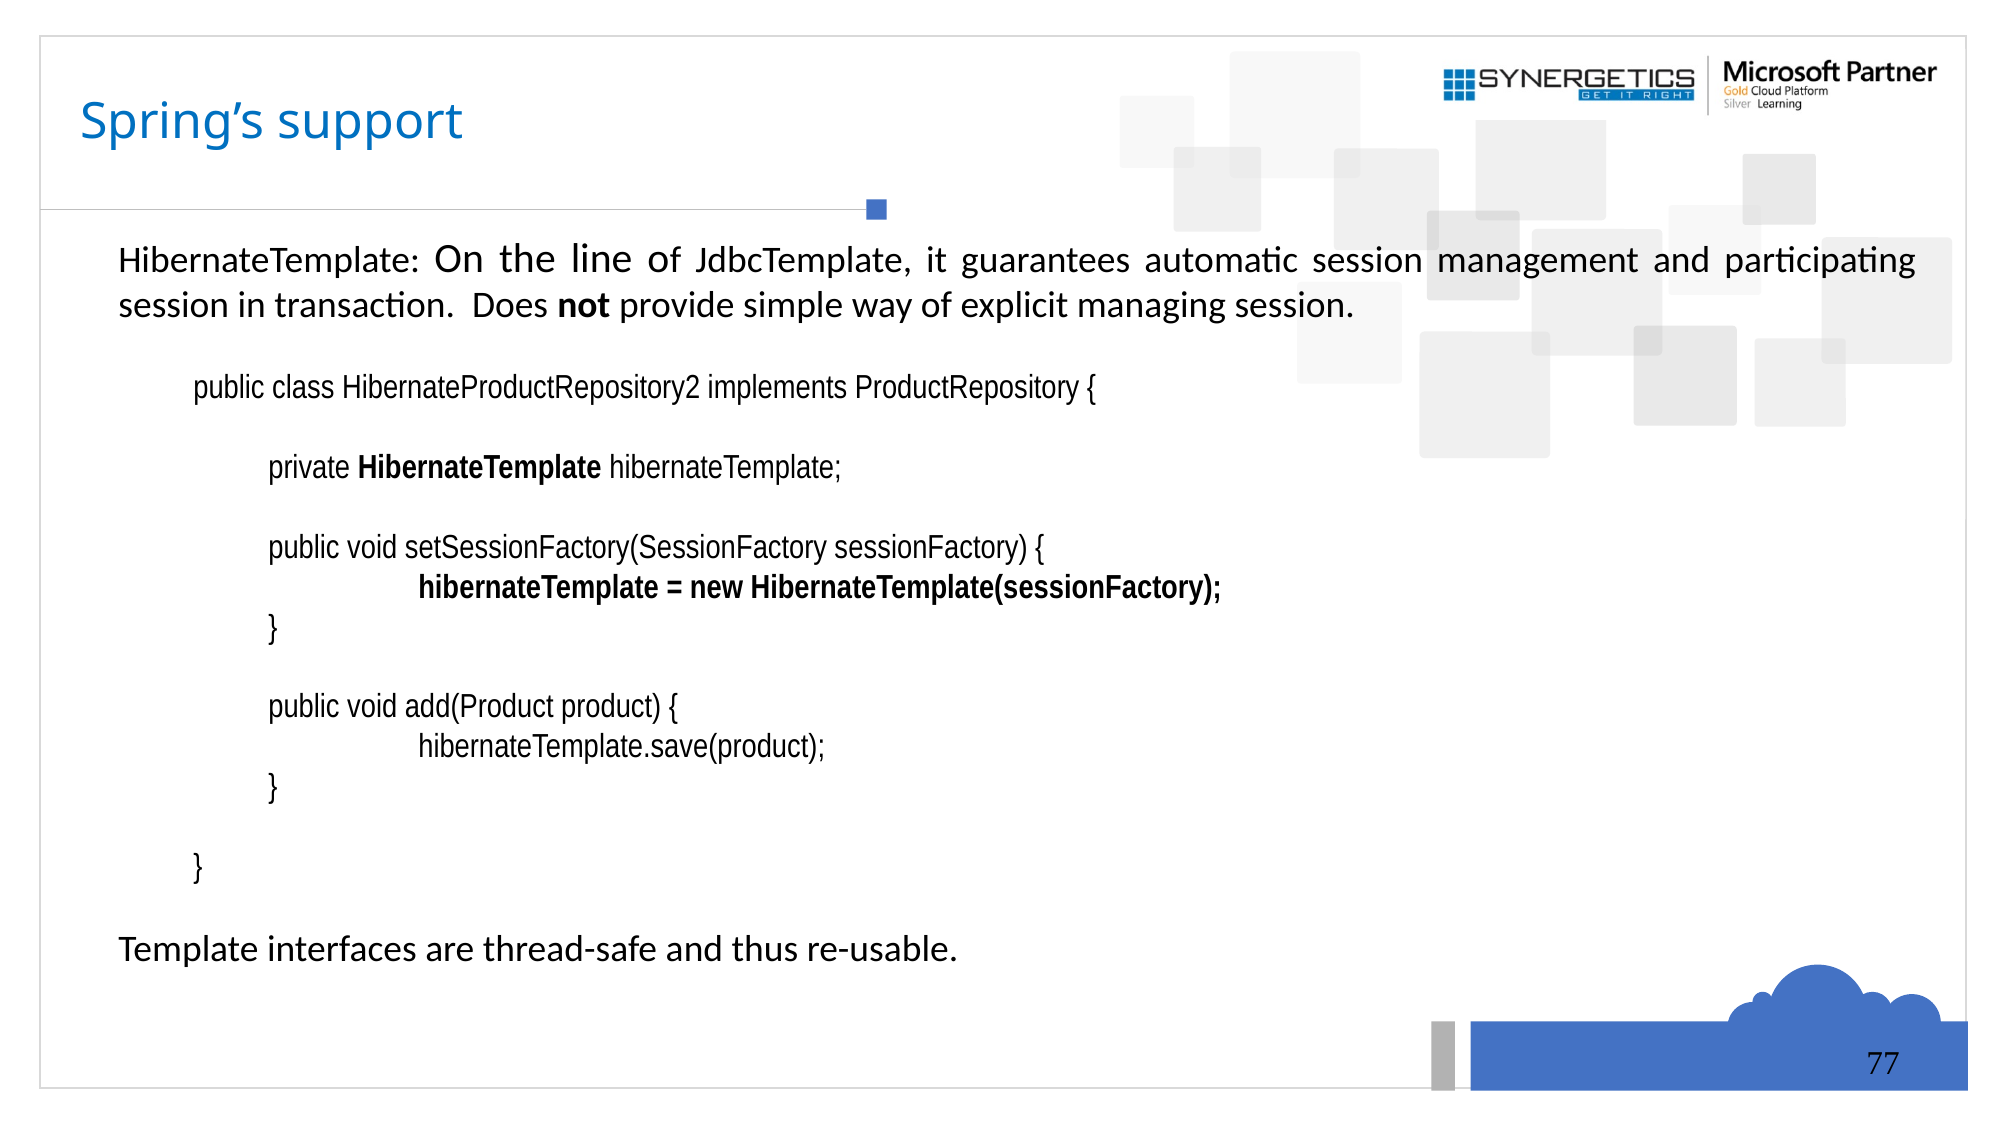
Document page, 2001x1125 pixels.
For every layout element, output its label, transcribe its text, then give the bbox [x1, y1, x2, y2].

picture [1431, 48, 1955, 120]
title Spring’s support [64, 59, 1932, 186]
text_box HibernateTemplate: On the line of JdbcTemplate, it guarantees automatic session management and participating session in transaction. Does not provide simple way of explicit managing session. public class HibernateProductRepository2 implements ProductRepository { private HibernateTemplate hibernateTemplate; public void setSessionFactory(SessionFactory sessionFactory) { hibernateTemplate = new HibernateTemplate(sessionFactory); } public void add(Product product) { hibernateTemplate.save(product); } } Template interfaces are thread-safe and thus re-usable. [103, 222, 1932, 1123]
